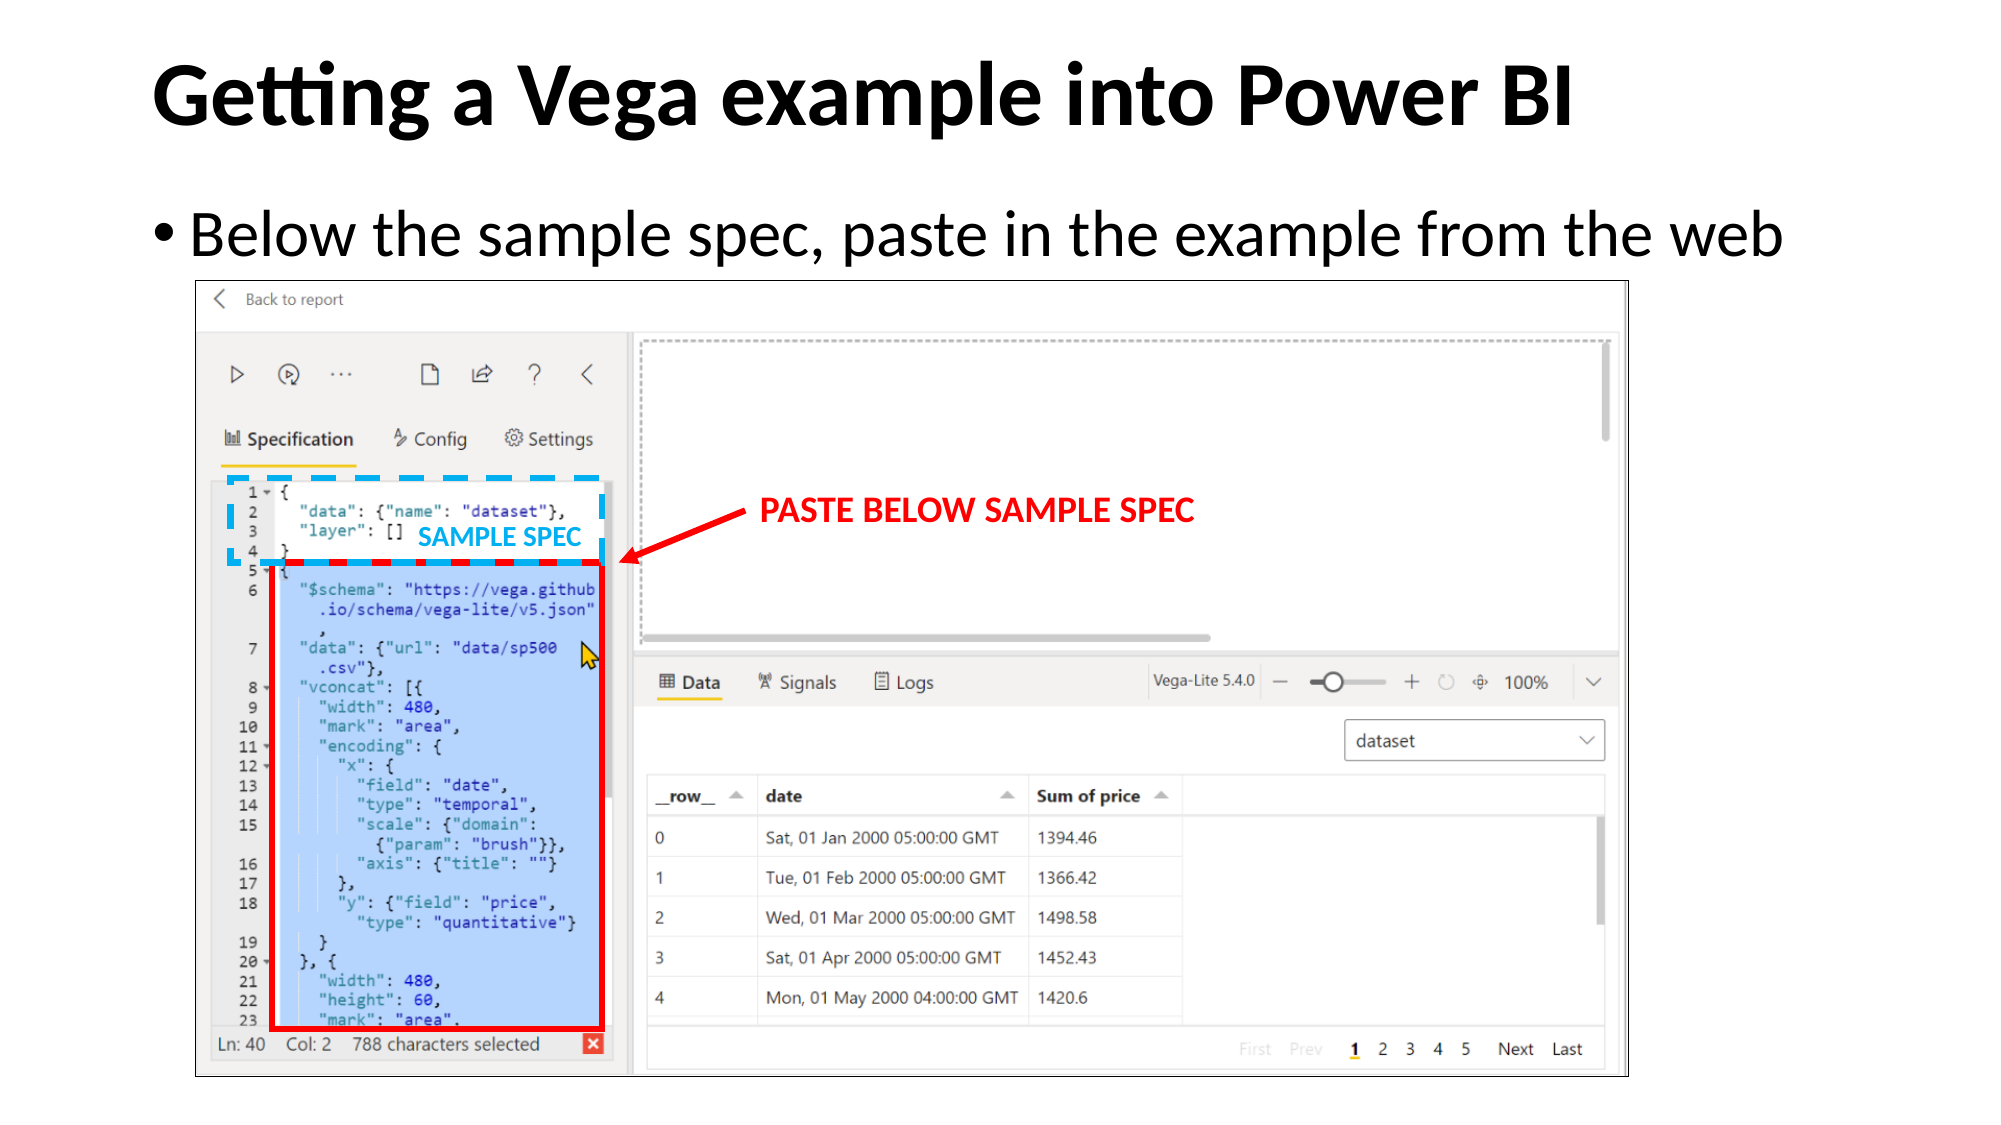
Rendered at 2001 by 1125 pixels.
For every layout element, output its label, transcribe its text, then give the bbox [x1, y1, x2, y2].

title Getting a Vega example into Power BI [137, 0, 1863, 191]
list Below the sample spec, paste in the example from the web [137, 191, 1863, 1014]
picture [195, 280, 1629, 1077]
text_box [618, 510, 746, 563]
